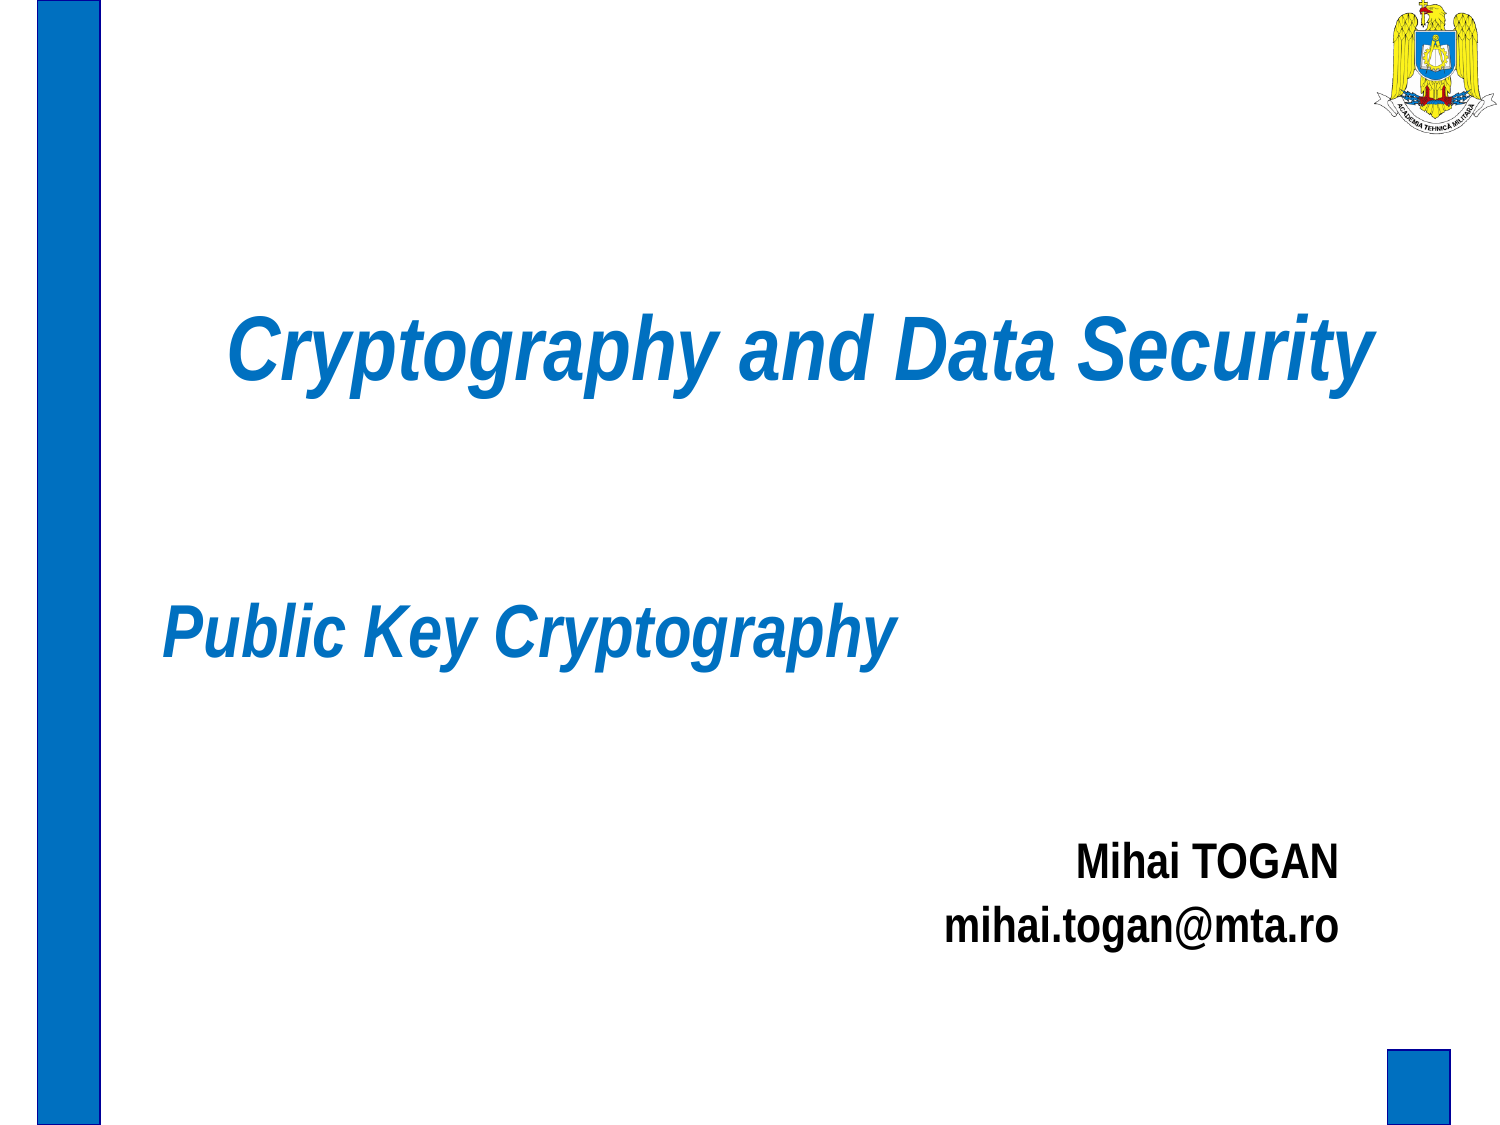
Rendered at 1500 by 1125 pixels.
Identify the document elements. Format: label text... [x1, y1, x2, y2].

text_box Mihai TOGAN mihai.togan@mta.ro [242, 828, 1355, 964]
title Public Key Cryptography [147, 467, 1459, 787]
text_box Cryptography and Data Security [194, 184, 1408, 504]
picture [1374, 0, 1500, 137]
